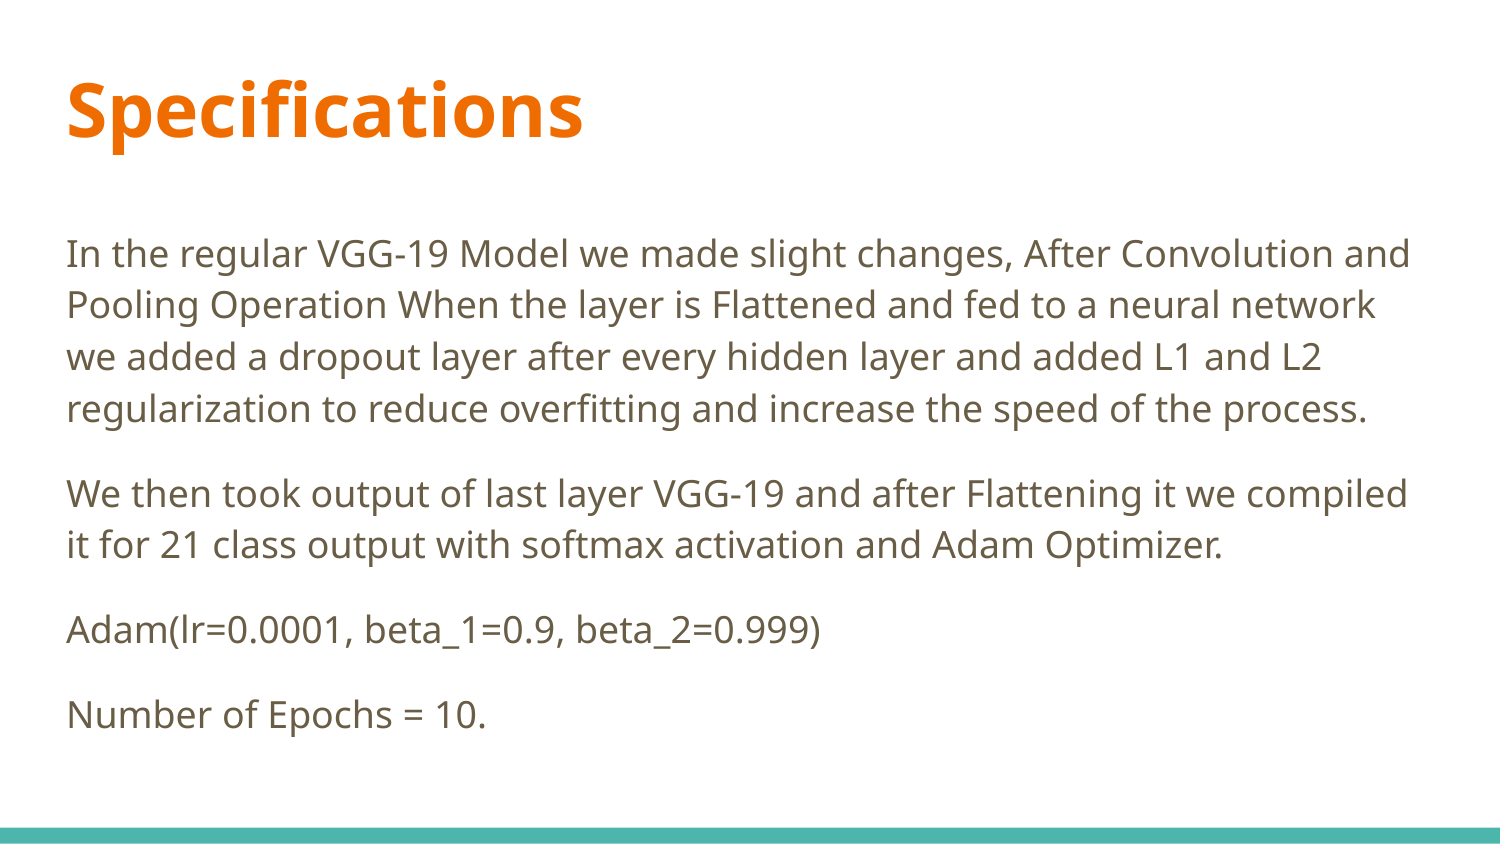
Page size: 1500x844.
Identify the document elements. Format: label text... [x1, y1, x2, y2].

title Specifications [51, 47, 1449, 164]
list In the regular VGG-19 Model we made slight changes, After Convolution and Pooling Operation When the layer is Flattened and fed to a neural network we added a dropout layer after every hidden layer and added L1 and L2 regularization to reduce overfitting and increase the speed of the process. We then took output of last layer VGG-19 and after Flattening it we compiled it for 21 class output with softmax activation and Adam Optimizer. Adam(lr=0.0001, beta_1=0.9, beta_2=0.999) Number of Epochs = 10. [51, 207, 1449, 750]
